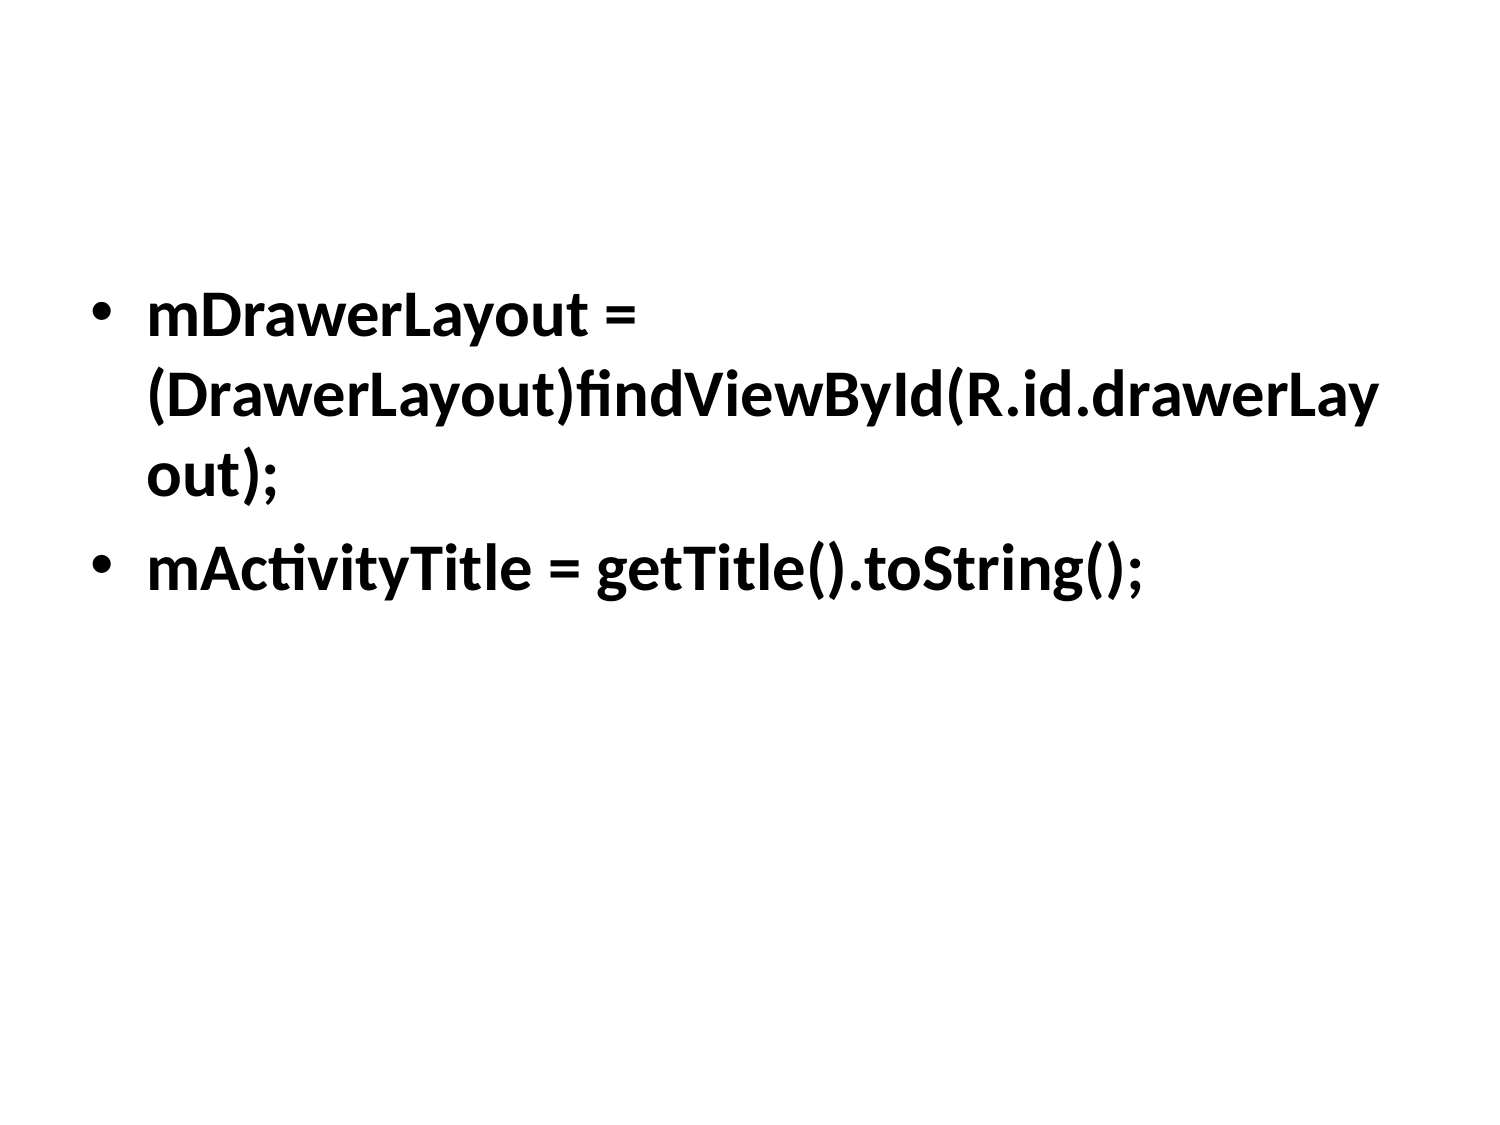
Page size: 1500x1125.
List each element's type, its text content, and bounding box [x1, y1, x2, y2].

list mDrawerLayout = (DrawerLayout)findViewById(R.id.drawerLayout); mActivityTitle = getTitle().toString(); [75, 262, 1425, 1005]
